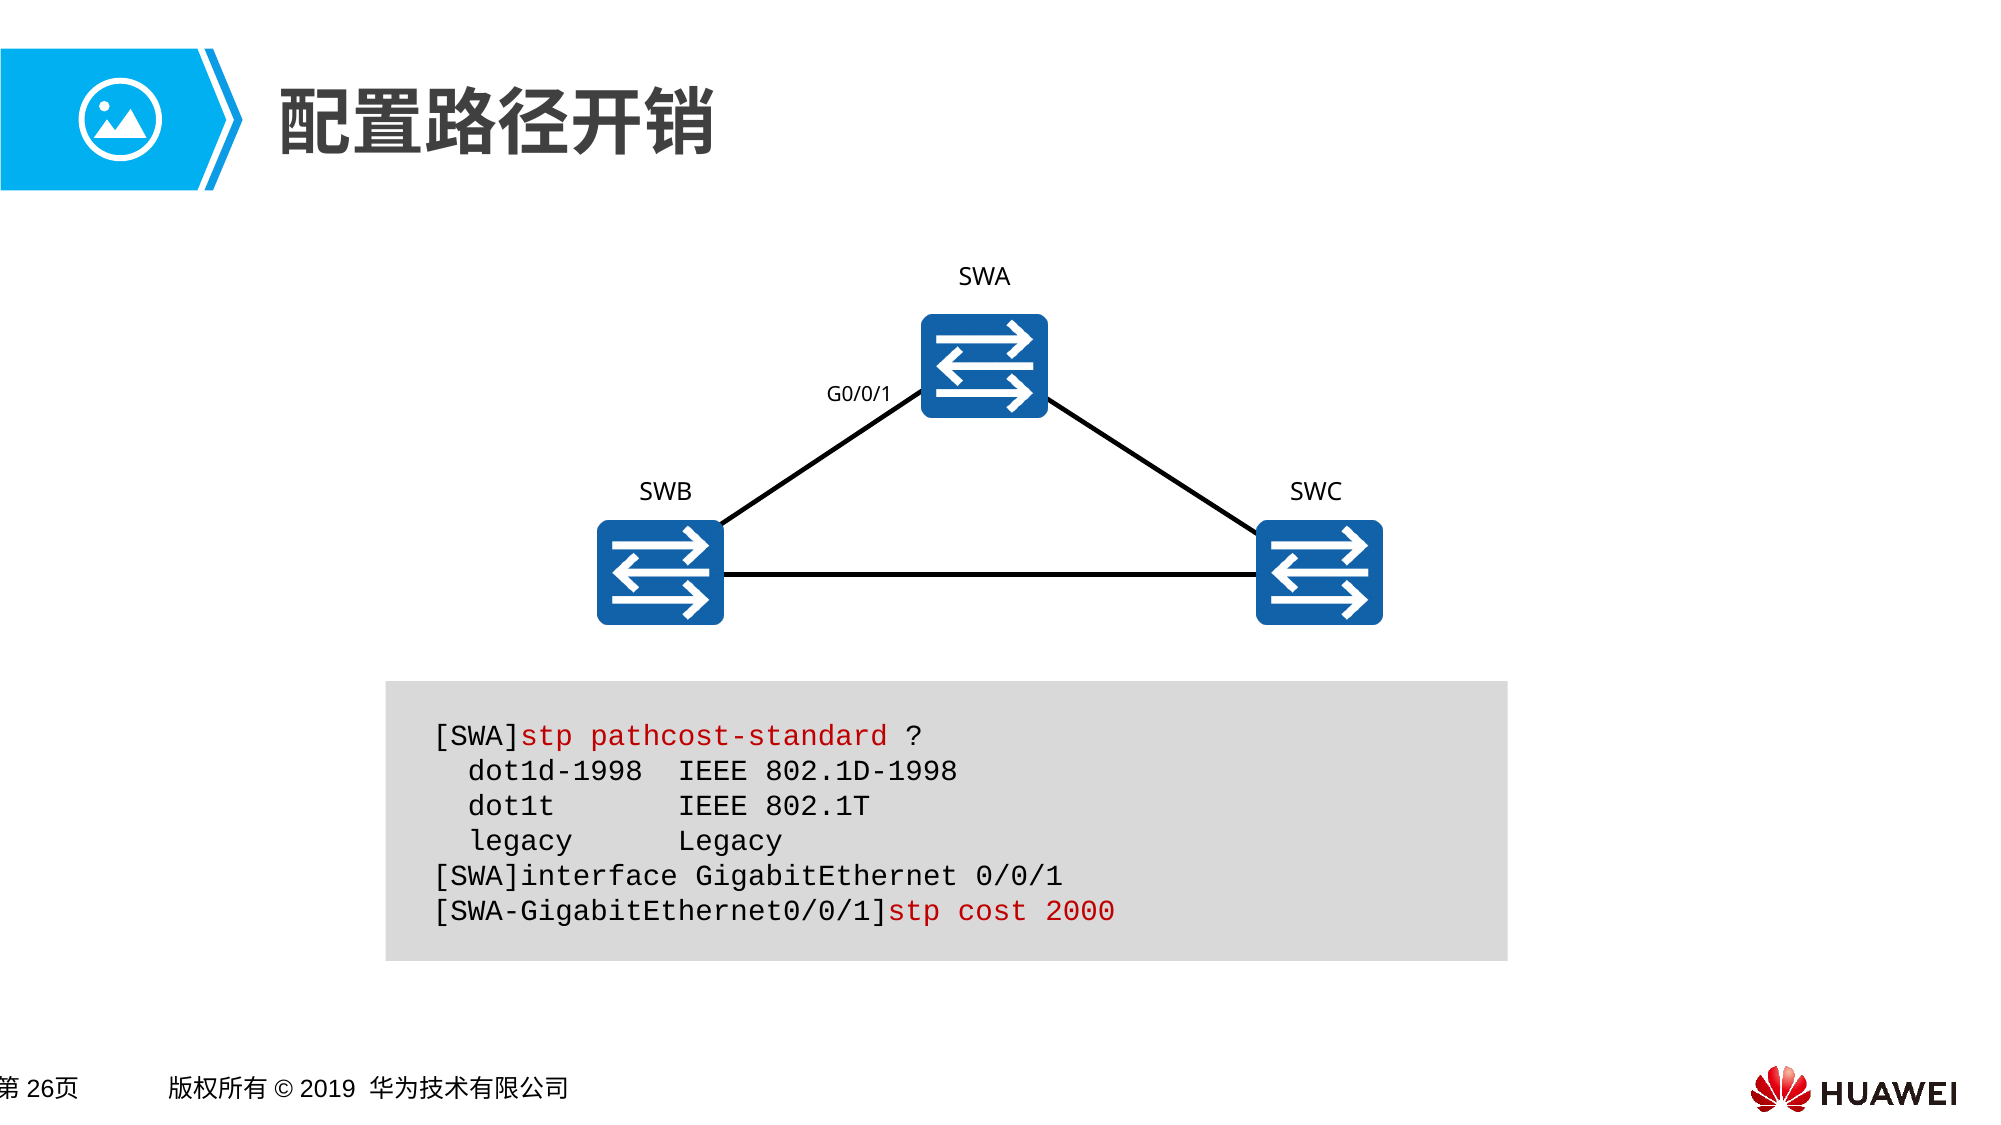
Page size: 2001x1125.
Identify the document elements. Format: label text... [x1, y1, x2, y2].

text_box SWC [1289, 467, 1358, 513]
text_box SWB [624, 467, 675, 513]
text_box SWA [943, 252, 1026, 298]
picture [1255, 520, 1383, 625]
picture [597, 520, 724, 625]
text_box [SWA]stp pathcost-standard ? dot1d-1998 IEEE 802.1D-1998 dot1t IEEE 802.1T legacy Legacy [SWA]interface GigabitEthernet 0/0/1 [SWA-GigabitEthernet0/0/1]stp cost 2000 [385, 681, 1508, 961]
picture [1751, 1066, 1956, 1112]
picture [921, 314, 1048, 419]
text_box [680, 361, 966, 551]
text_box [989, 361, 1284, 551]
title 配置路径开销 [261, 67, 1875, 173]
